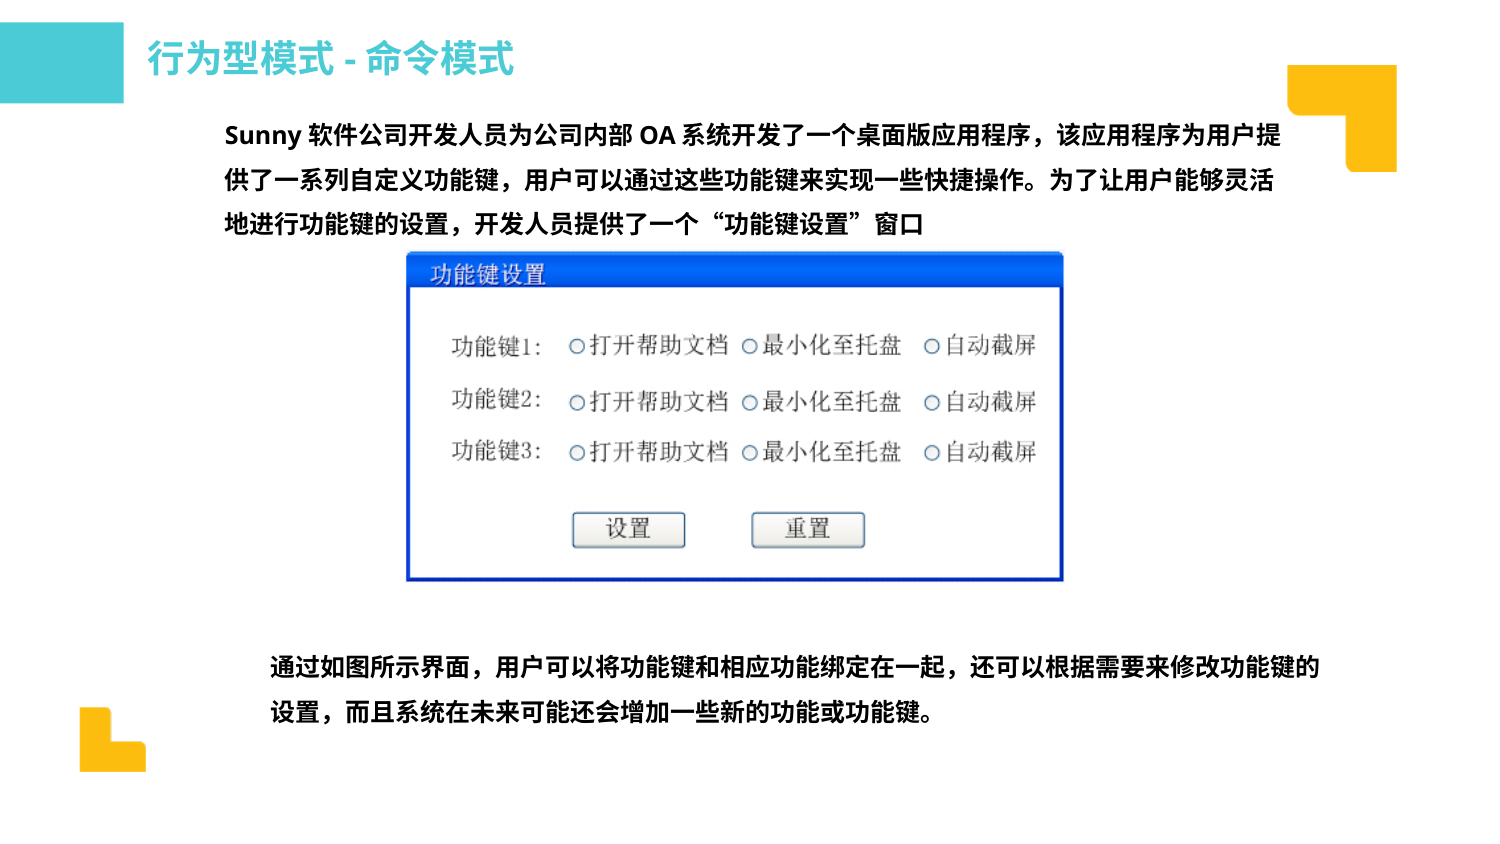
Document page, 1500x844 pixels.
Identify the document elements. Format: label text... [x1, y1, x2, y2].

picture [80, 708, 145, 771]
text_box Sunny软件公司开发人员为公司内部OA系统开发了一个桌面版应用程序，该应用程序为用户提供了一系列自定义功能键，用户可以通过这些功能键来实现一些快捷操作。为了让用户能够灵活地进行功能键的设置，开发人员提供了一个“功能键设置”窗口 [209, 96, 1313, 181]
picture [405, 249, 1065, 583]
text_box 通过如图所示界面，用户可以将功能键和相应功能绑定在一起，还可以根据需要来修改功能键的设置，而且系统在未来可能还会增加一些新的功能或功能键。 [255, 628, 1359, 713]
picture [1287, 65, 1397, 172]
text_box [0, 22, 124, 104]
list 行为型模式-命令模式 [132, 35, 736, 105]
